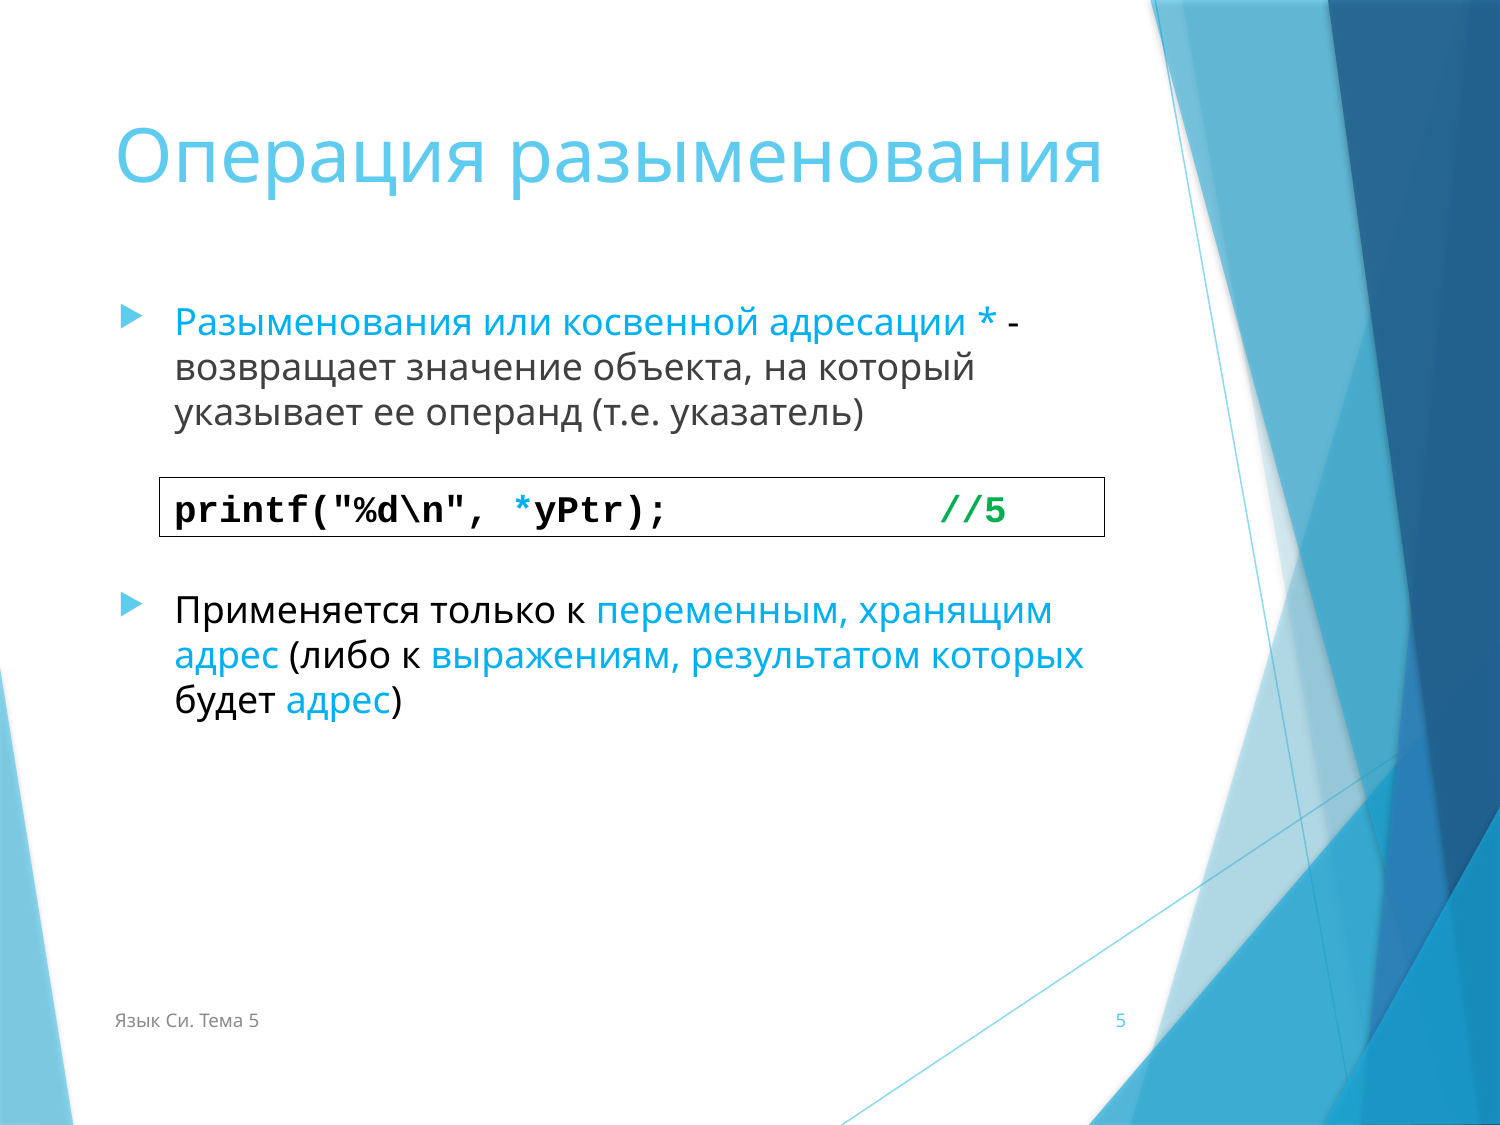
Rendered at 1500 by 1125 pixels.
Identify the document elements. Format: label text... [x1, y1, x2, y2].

text_box printf("%d\n", *yPtr); //5 [159, 477, 1105, 537]
list Разыменования или косвенной адресации * - возвращает значение объекта, на который указывает ее операнд (т.е. указатель) Применяется только к переменным, хранящим адрес (либо к выражениям, результатом которых будет адрес) [103, 290, 1145, 811]
title Операция разыменования [99, 99, 1142, 317]
footer Язык Си. Тема 5 [99, 991, 859, 1051]
slide_number 5 [1057, 991, 1142, 1051]
